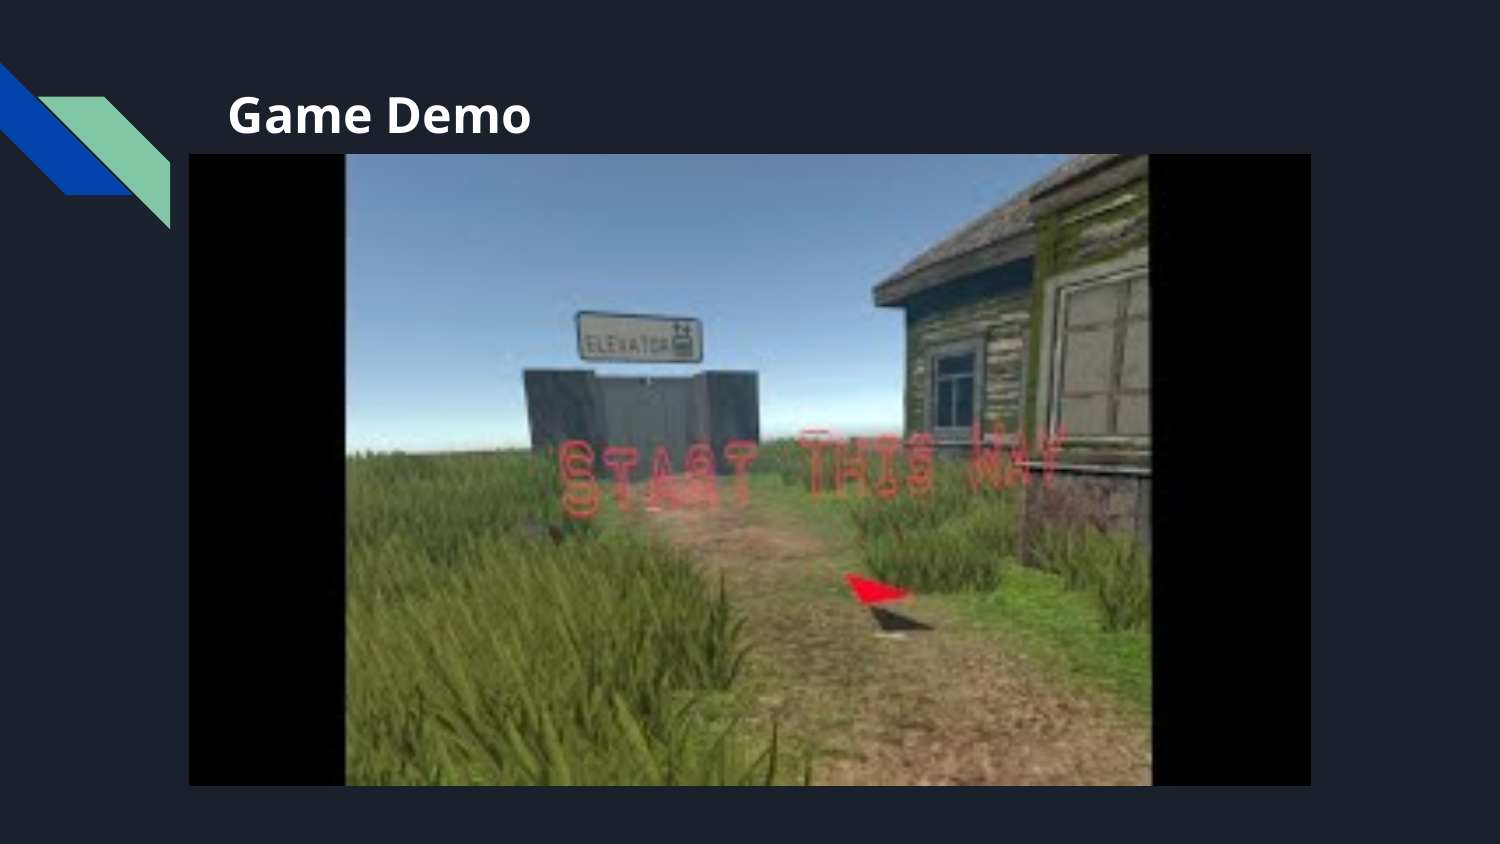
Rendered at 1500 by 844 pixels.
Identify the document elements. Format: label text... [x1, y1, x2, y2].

title Game Demo [212, 64, 1368, 215]
picture [189, 154, 1311, 786]
